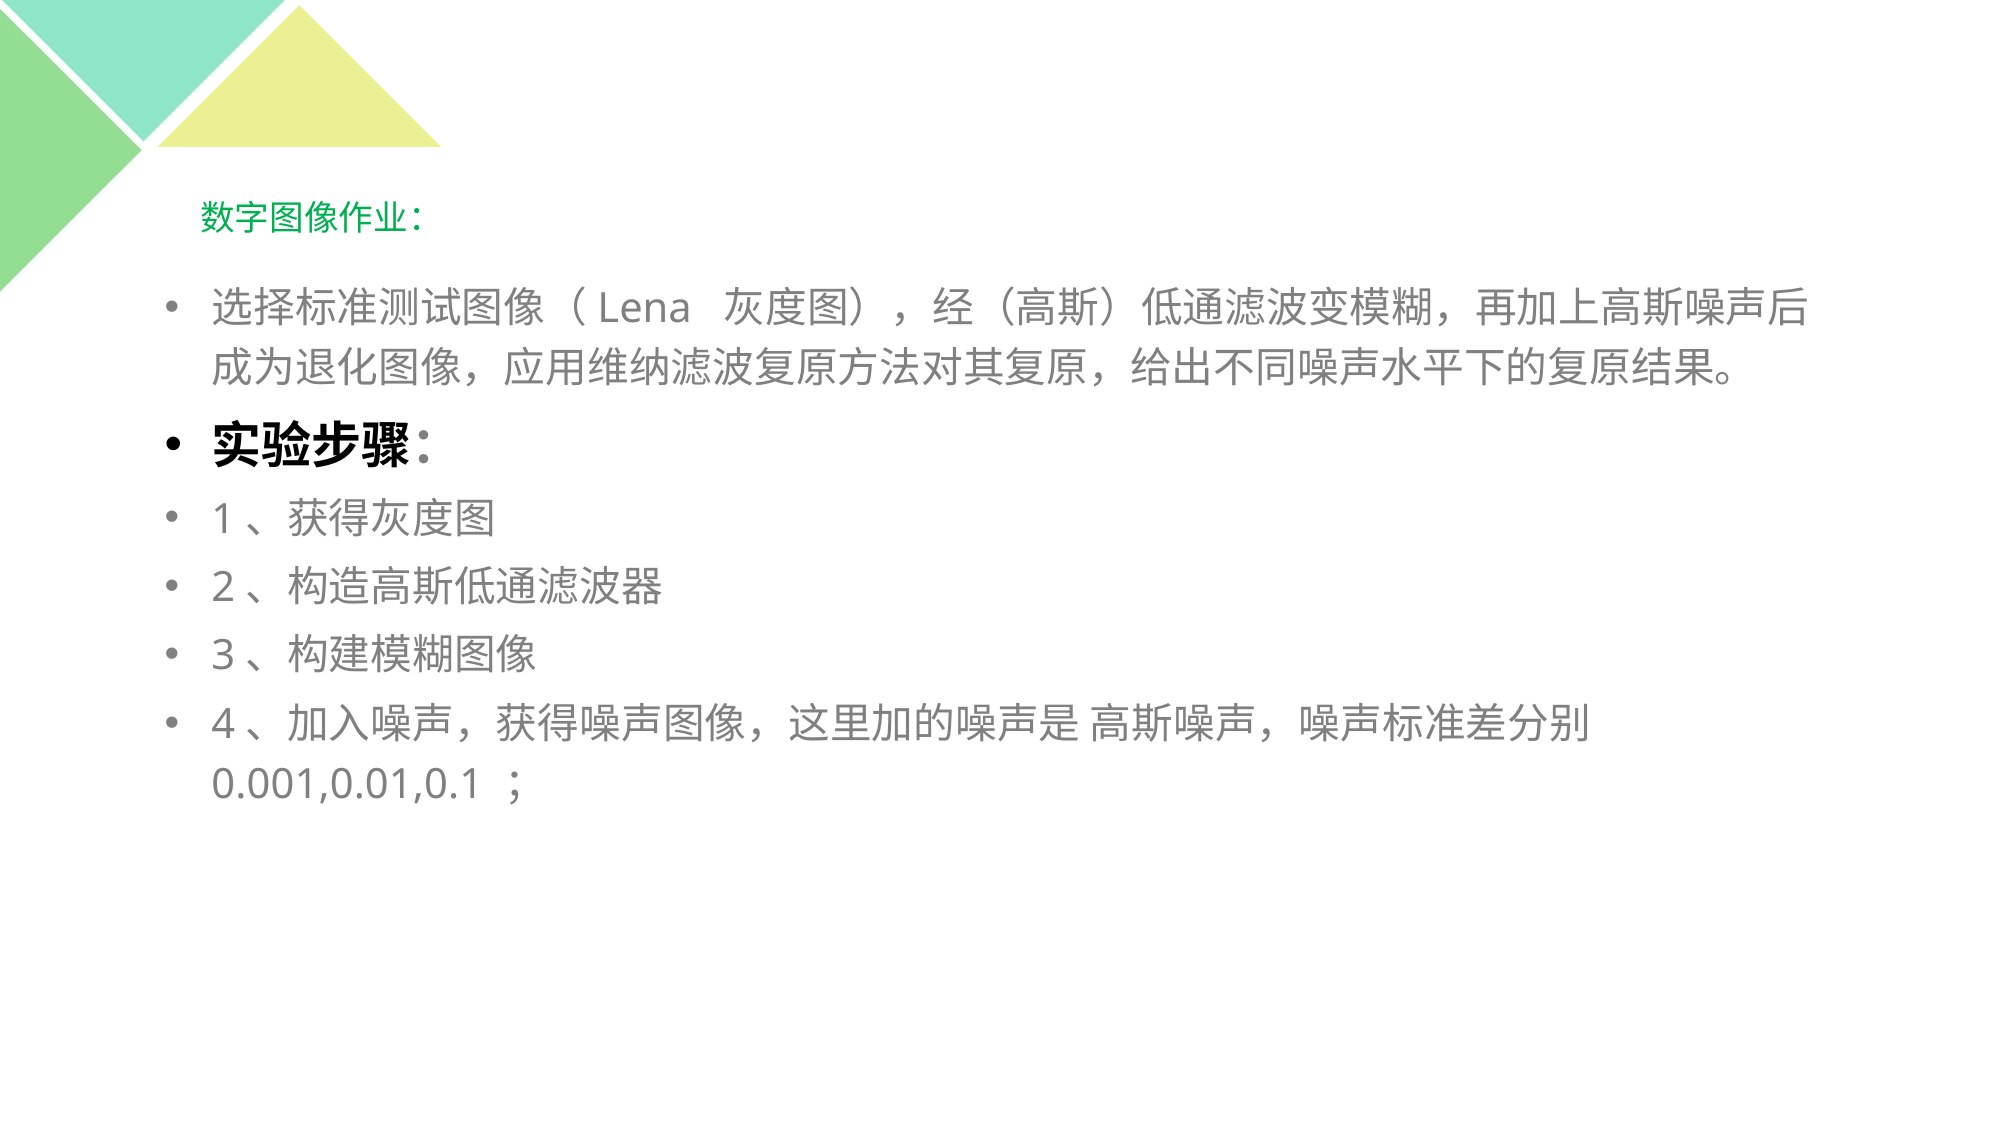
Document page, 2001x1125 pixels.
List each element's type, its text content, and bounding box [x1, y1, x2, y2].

title 数字图像作业： [185, 188, 1851, 263]
list 选择标准测试图像（Lena 灰度图），经（高斯）低通滤波变模糊，再加上高斯噪声后成为退化图像，应用维纳滤波复原方法对其复原，给出不同噪声水平下的复原结果。 实验步骤： 1、获得灰度图 2、构造高斯低通滤波器 3、构建模糊图像 4、加入噪声，获得噪声图像，这里加的噪声是 高斯噪声，噪声标准差分别 0.001,0.01,0.1 ； [149, 263, 1851, 1012]
